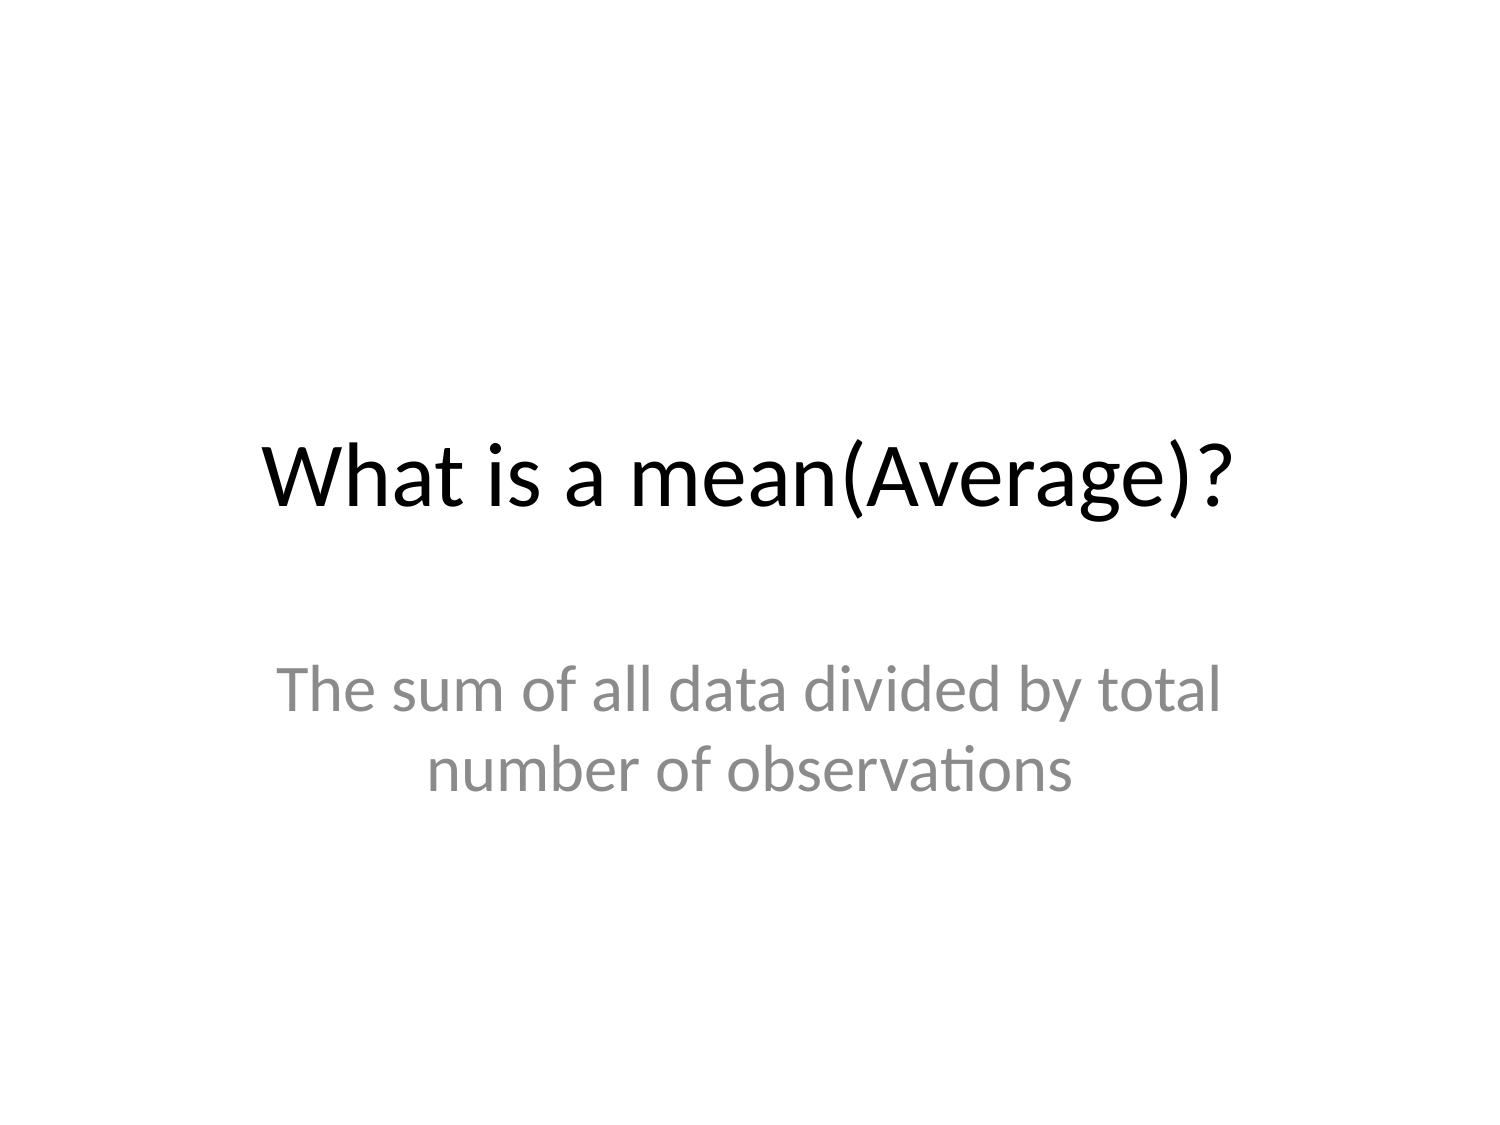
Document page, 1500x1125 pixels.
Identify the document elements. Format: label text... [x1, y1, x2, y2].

title What is a mean(Average)? [112, 349, 1388, 591]
subtitle The sum of all data divided by total number of observations [225, 637, 1275, 925]
